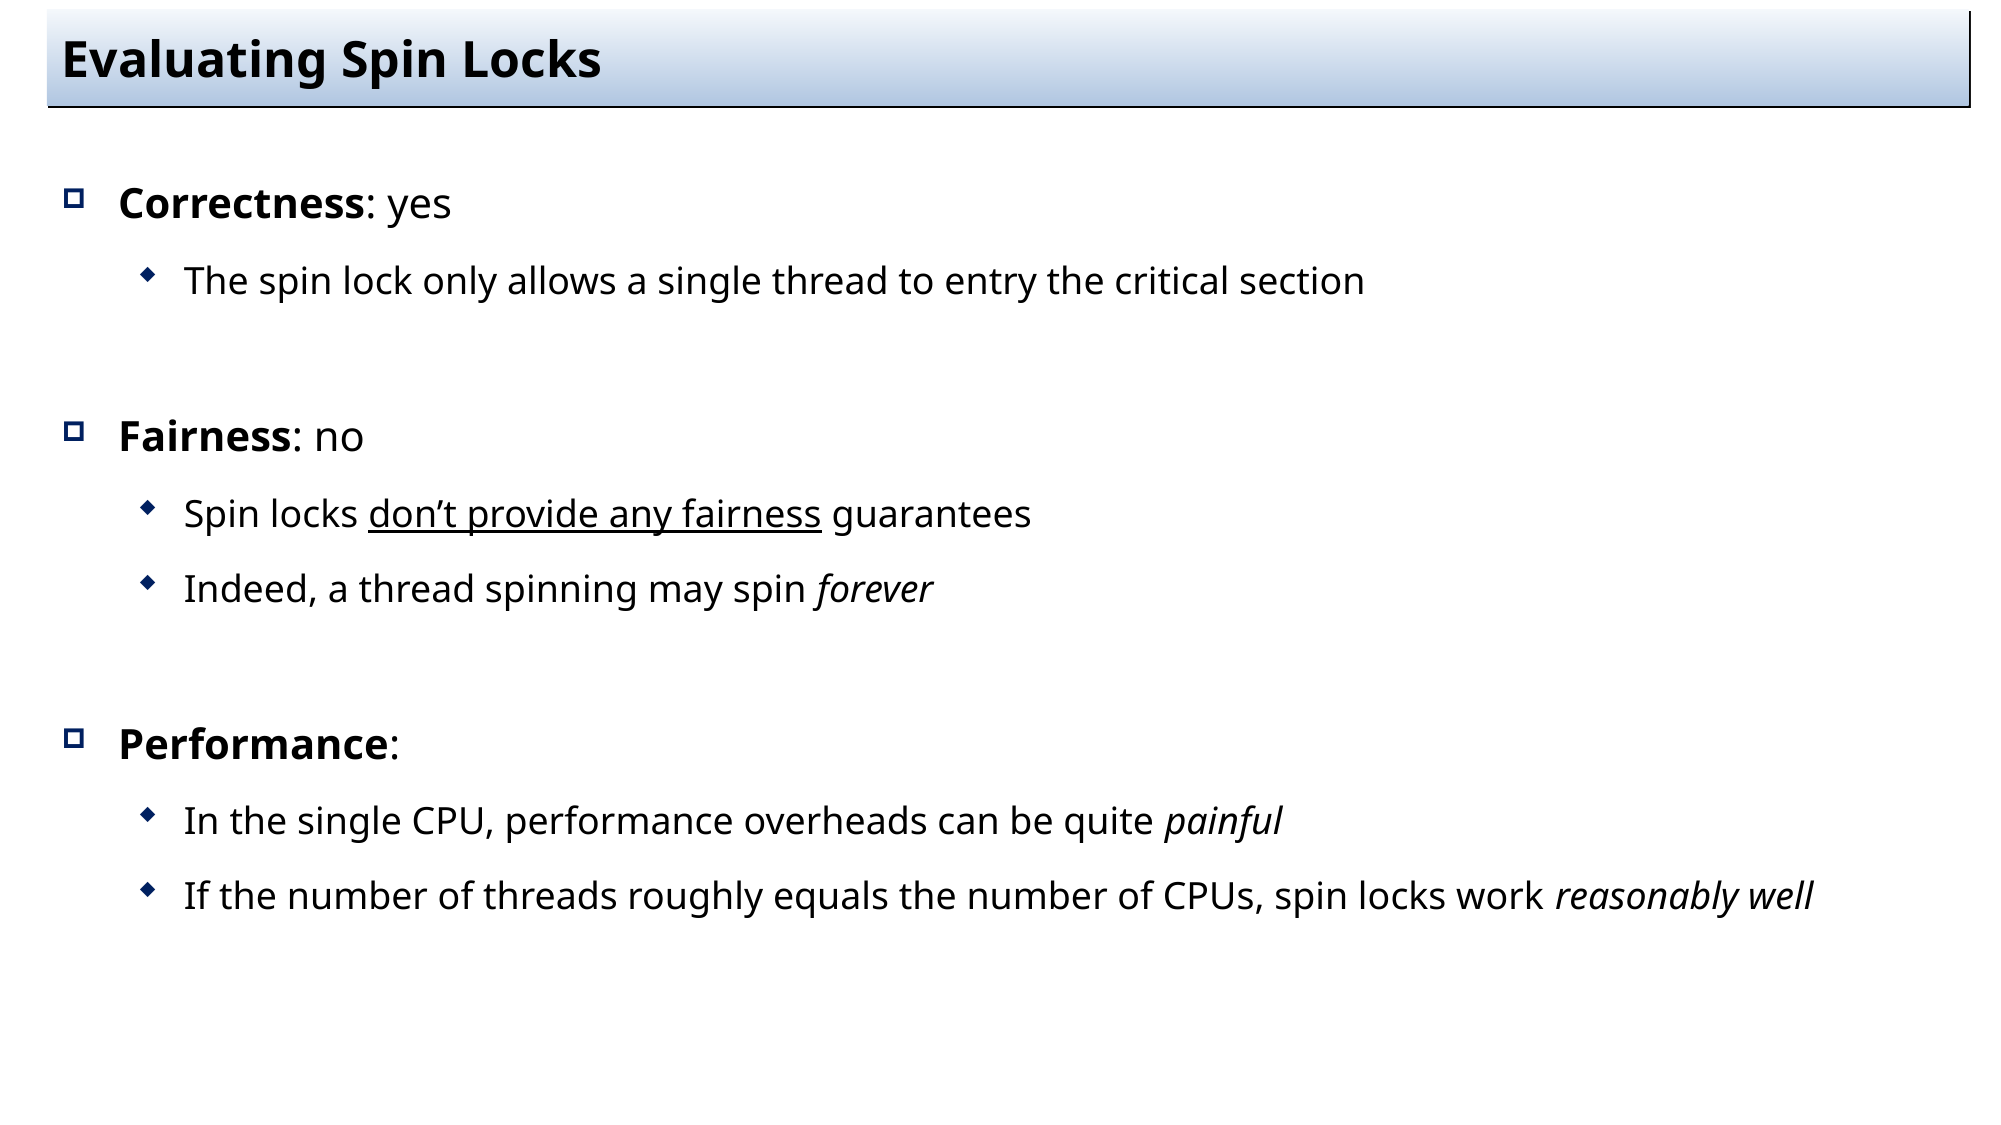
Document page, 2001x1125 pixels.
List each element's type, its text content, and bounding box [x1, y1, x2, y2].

title Evaluating Spin Locks [46, 8, 1969, 106]
list Correctness: yes The spin lock only allows a single thread to entry the critical section Fairness: no Spin locks don’t provide any fairness guarantees Indeed, a thread spinning may spin forever Performance: In the single CPU, performance overheads can be quite painful If the number of threads roughly equals the number of CPUs, spin locks work reasonably well [46, 144, 1969, 1048]
